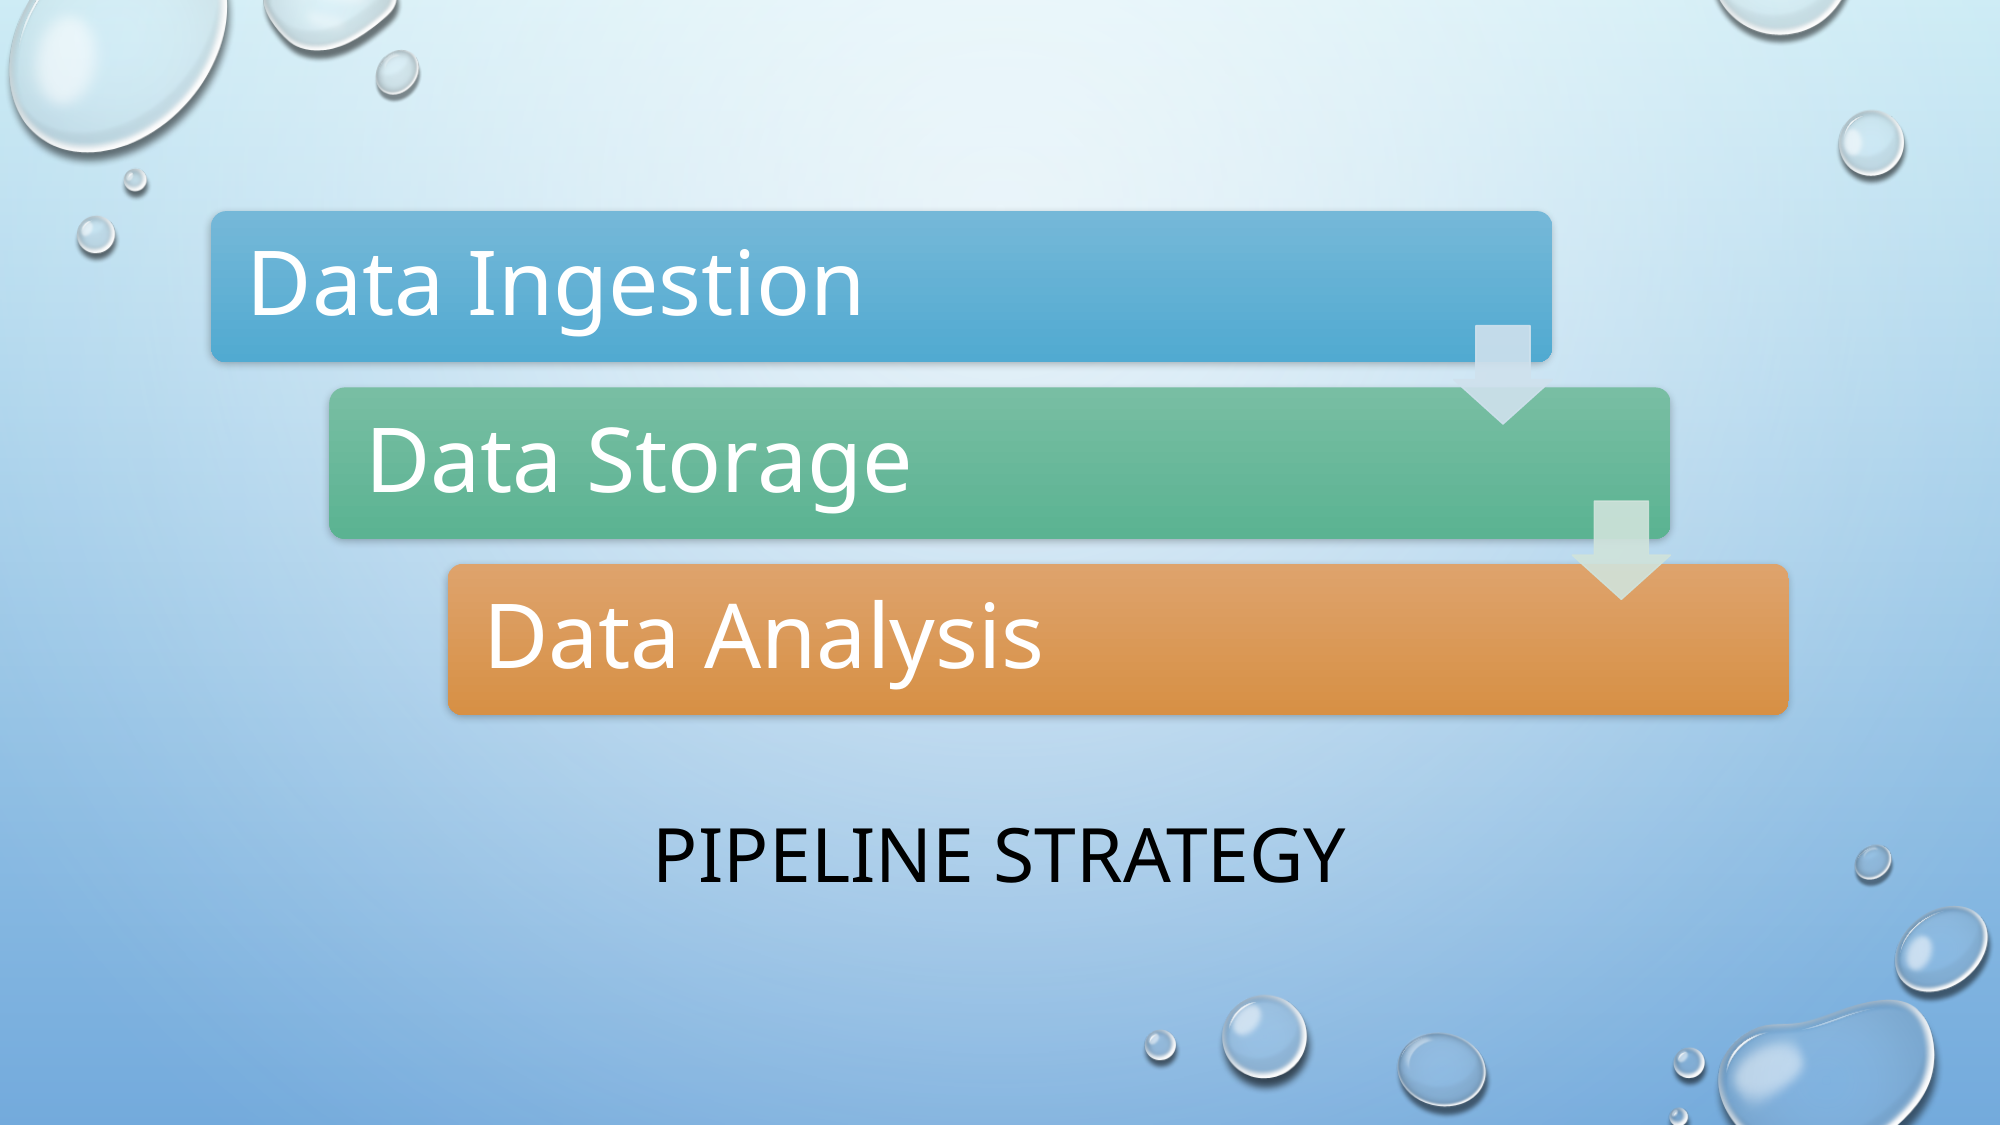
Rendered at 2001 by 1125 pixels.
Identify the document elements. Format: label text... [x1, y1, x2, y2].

picture [0, 0, 2000, 1125]
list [210, 210, 1790, 716]
title Pipeline Strategy [149, 752, 1851, 966]
